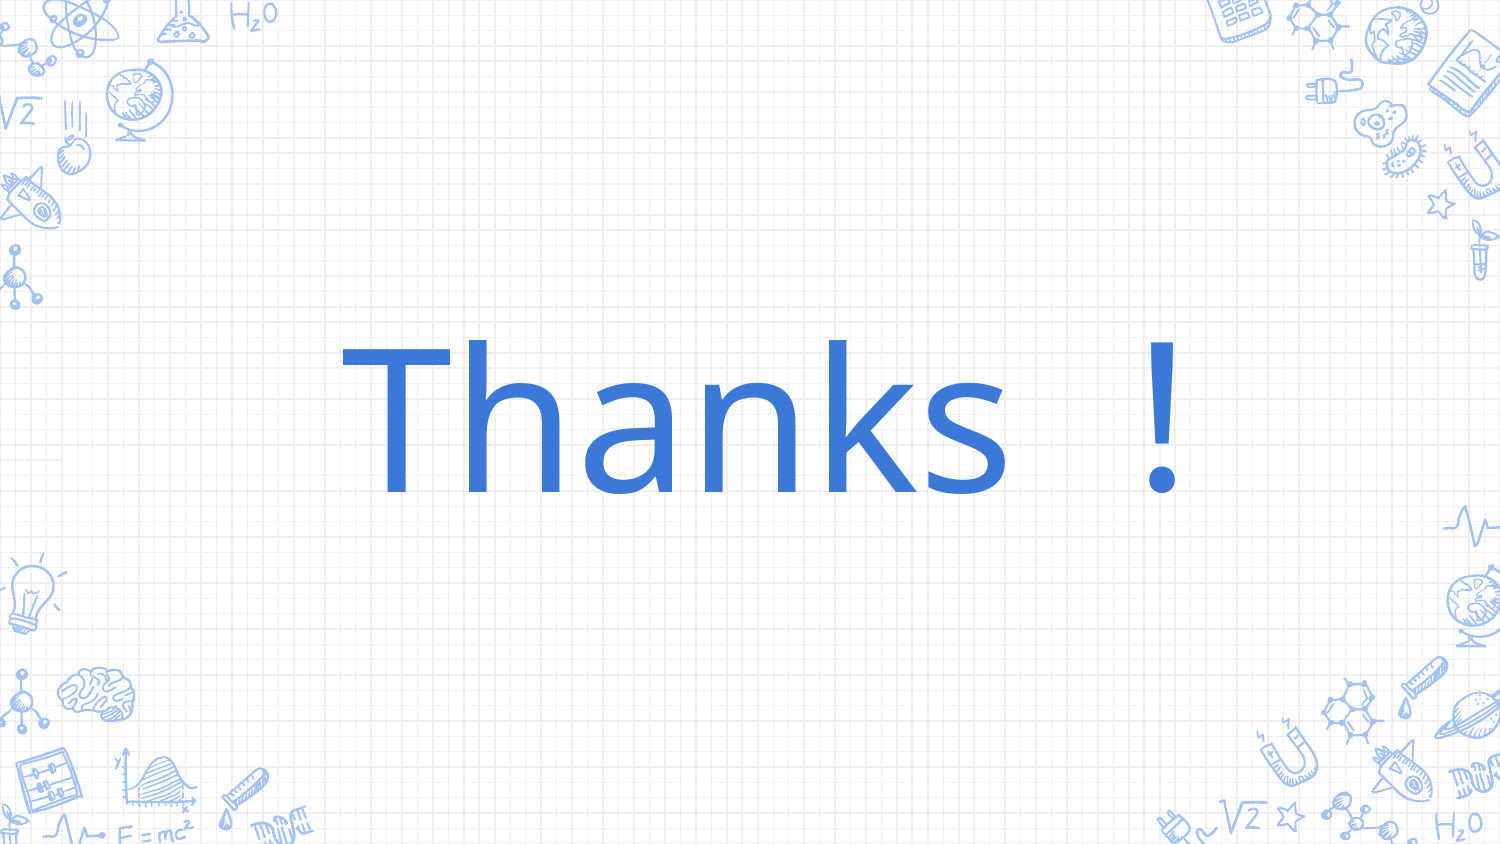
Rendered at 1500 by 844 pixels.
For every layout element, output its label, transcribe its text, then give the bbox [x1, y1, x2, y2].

title Thanks！ [299, 317, 1305, 508]
